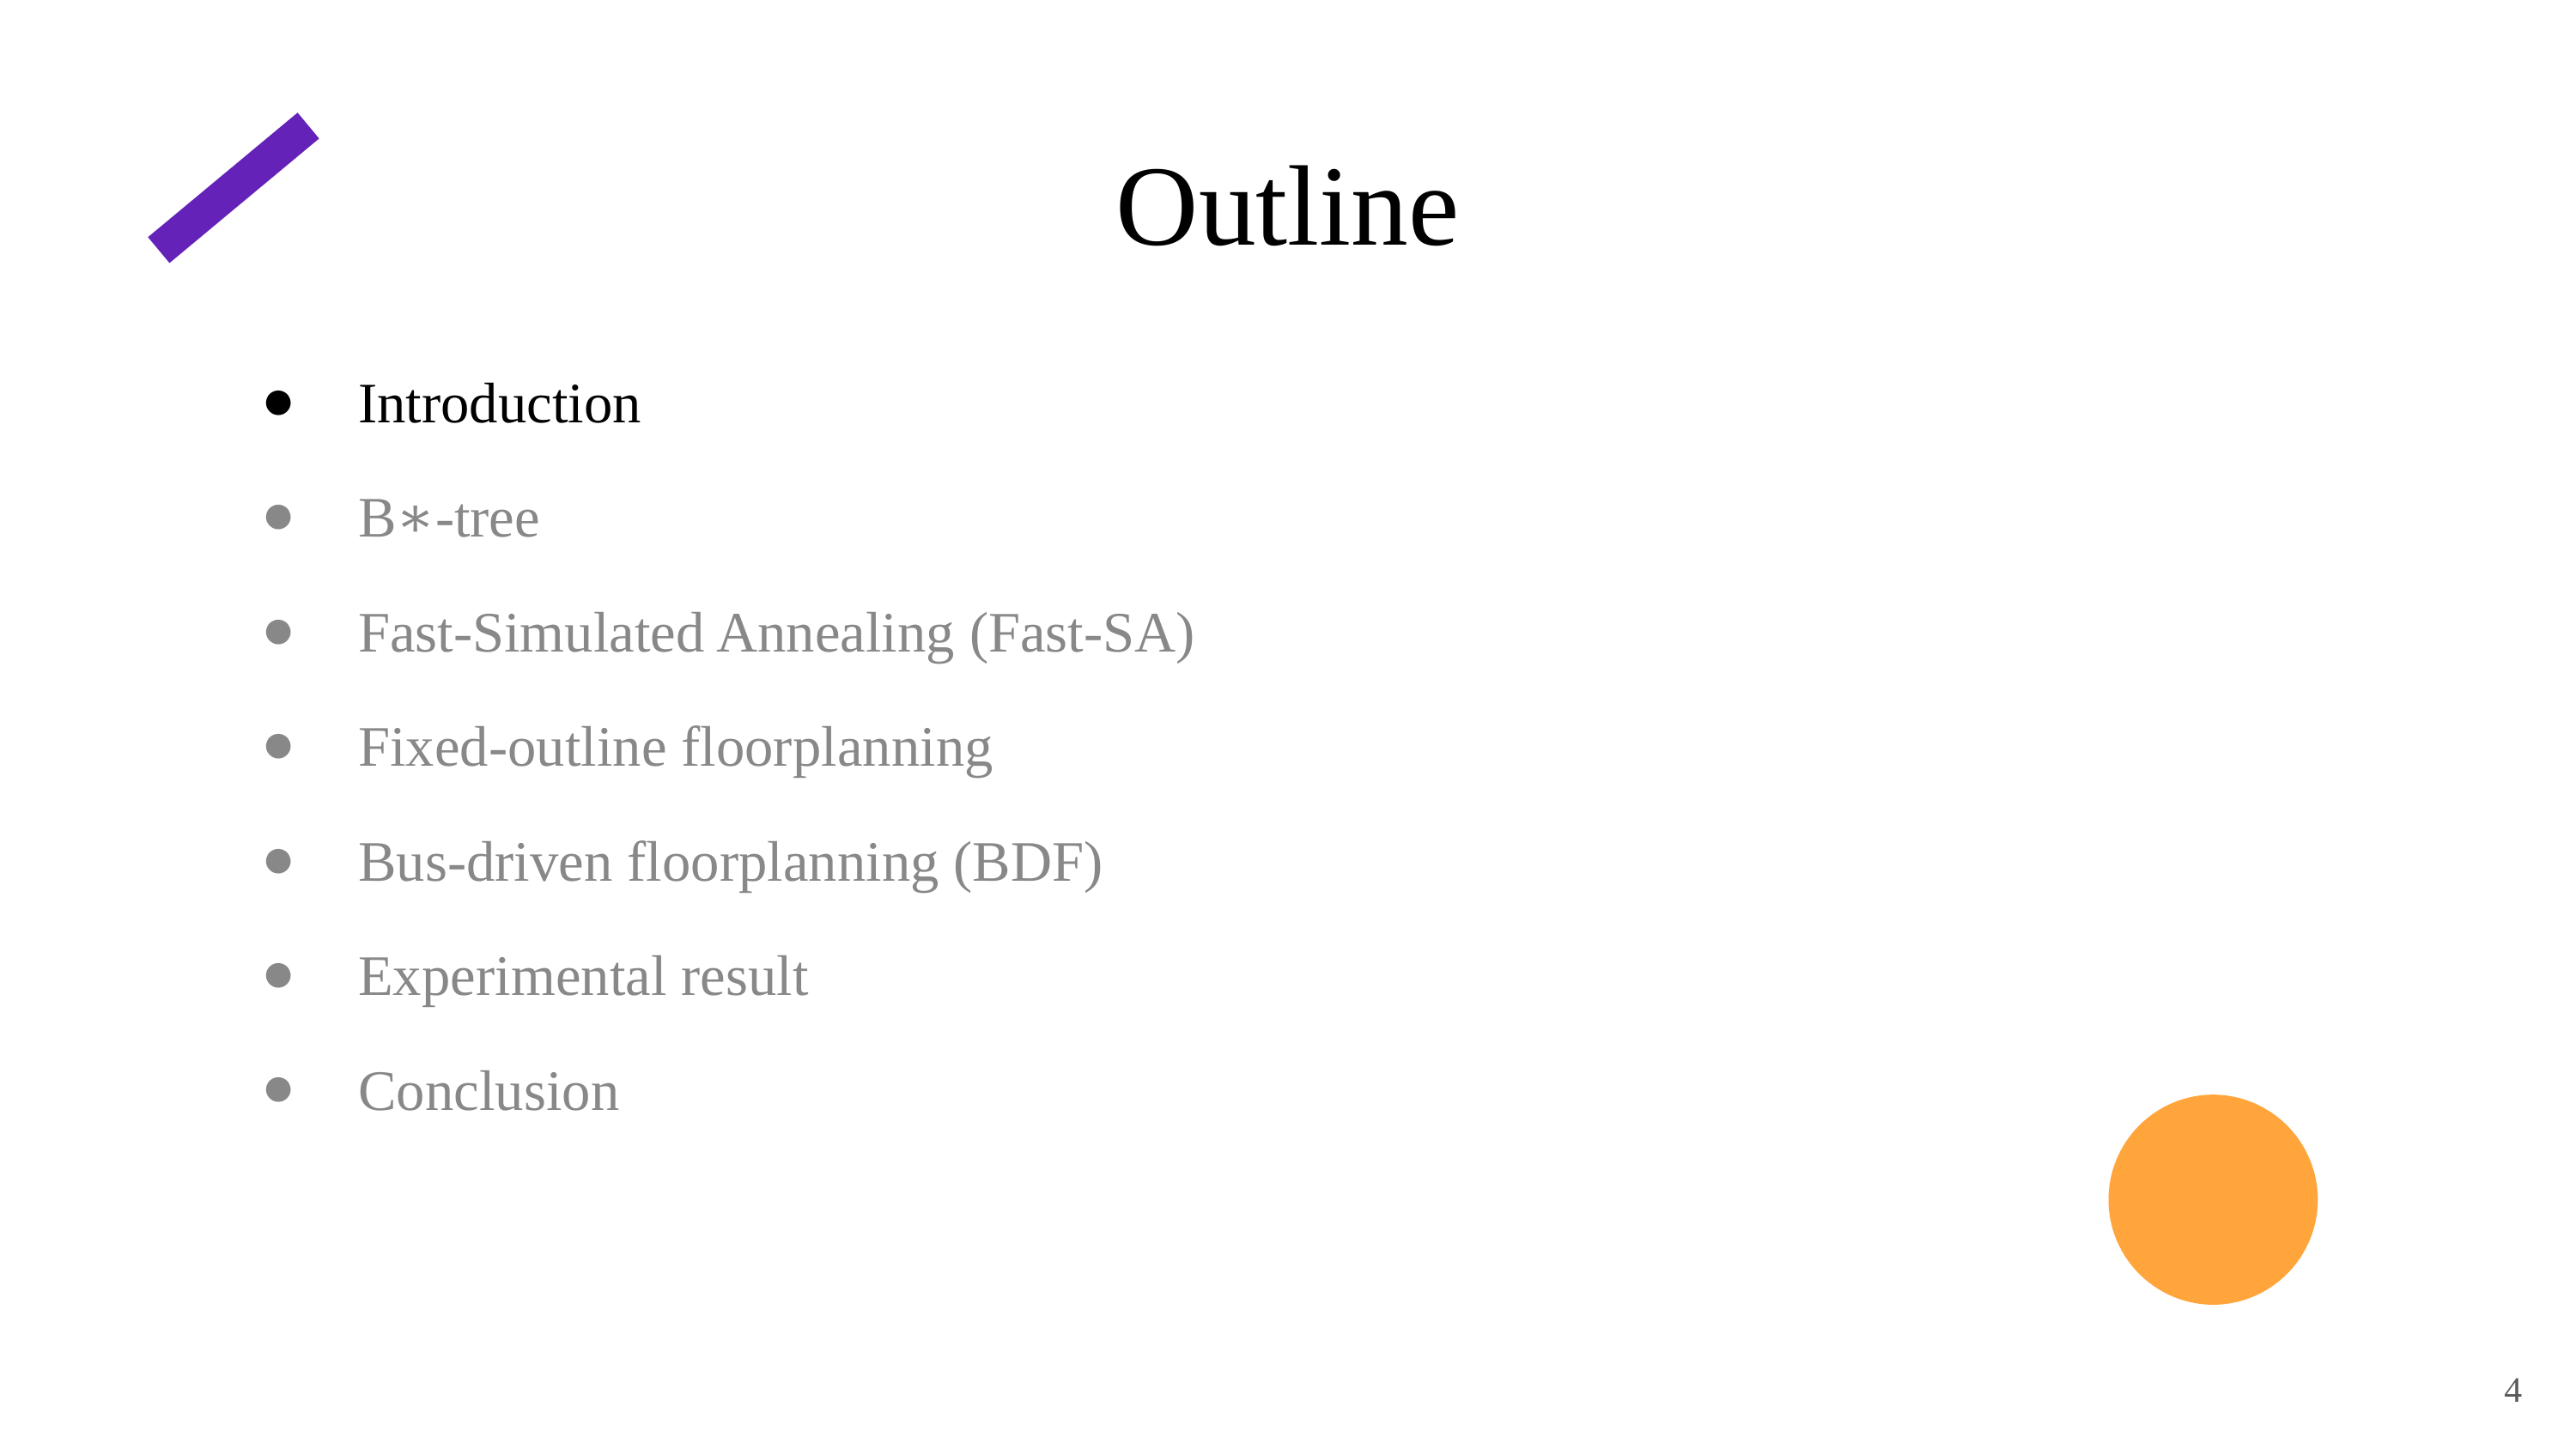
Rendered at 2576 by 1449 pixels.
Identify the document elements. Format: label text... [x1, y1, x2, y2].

list Introduction B∗-tree Fast-Simulated Annealing (Fast-SA) Fixed-outline floorplanning Bus-driven floorplanning (BDF) Experimental result Conclusion [88, 324, 2488, 1287]
text_box ‹#› [2458, 1360, 2536, 1416]
text_box [2154, 1287, 2272, 1305]
title Outline [507, 124, 2069, 286]
text_box [148, 112, 319, 264]
